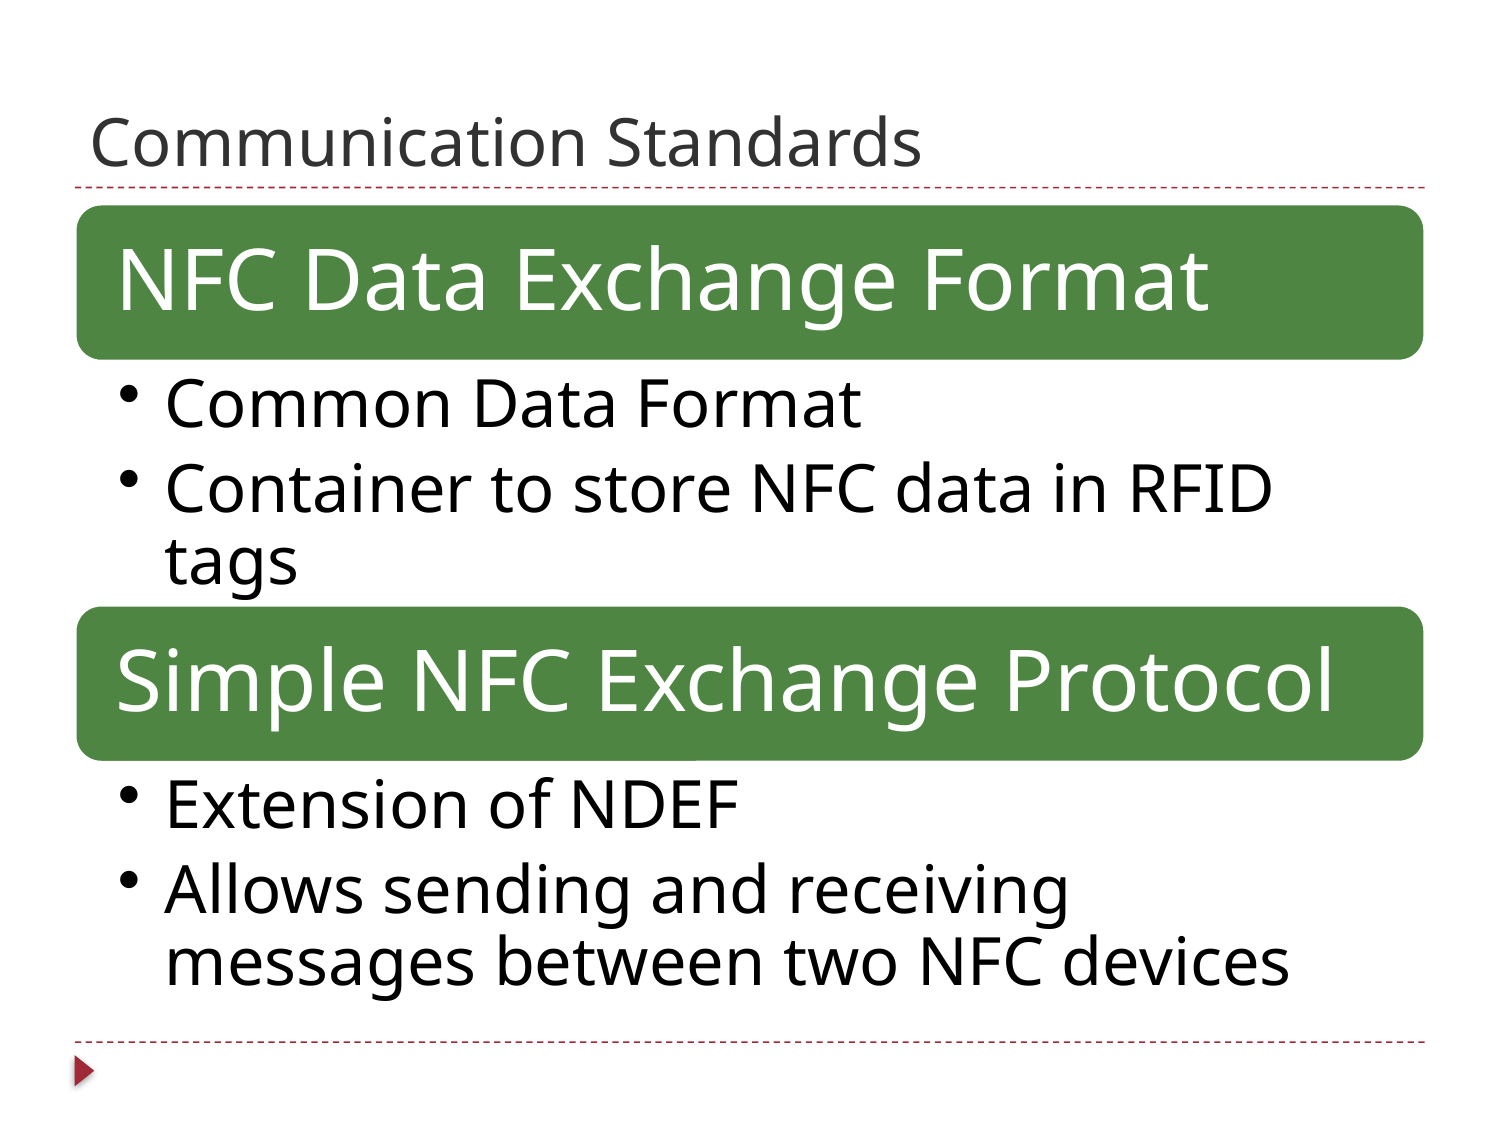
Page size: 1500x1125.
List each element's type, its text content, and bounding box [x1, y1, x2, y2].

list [74, 199, 1426, 1011]
title Communication Standards [75, 24, 1425, 188]
